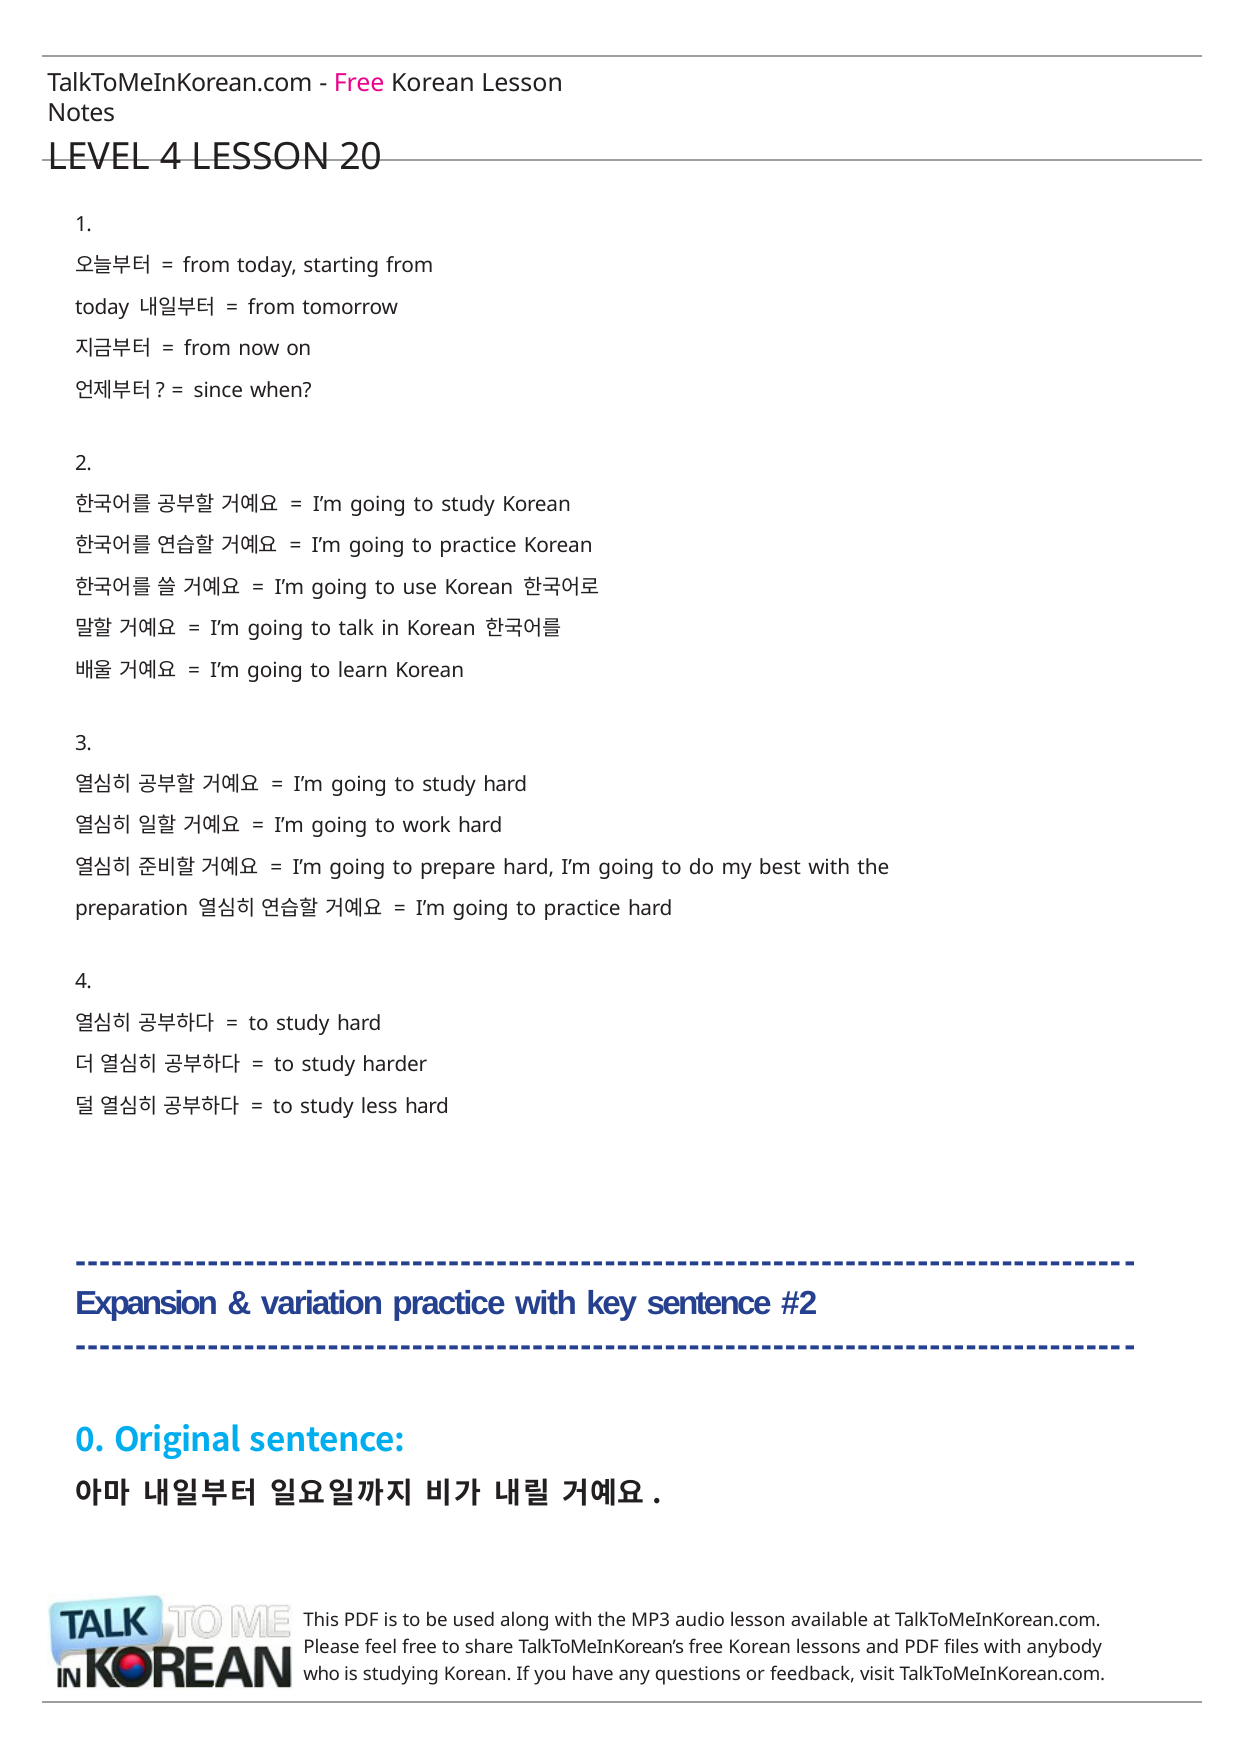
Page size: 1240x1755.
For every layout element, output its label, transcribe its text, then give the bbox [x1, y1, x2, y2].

text_box 1. 오늘부터 = from today, starting from today 내일부터 = from tomorrow 지금부터 = from now on 언제부터? = since when? 2. 한국어를 공부할 거예요 = I’m going to study Korean 한국어를 연습할 거예요 = I’m going to practice Korean 한국어를 쓸 거예요 = I’m going to use Korean 한국어로 말할 거예요 = I’m going to talk in Korean 한국어를 배울 거예요 = I’m going to learn Korean 3. 열심히 공부할 거예요 = I’m going to study hard 열심히 일할 거예요 = I’m going to work hard 열심히 준비할 거예요 = I’m going to prepare hard, I’m going to do my best with the preparation 열심히 연습할 거예요 = I’m going to practice hard 4. 열심히 공부하다 = to study hard 더 열심히 공부하다 = to study harder 덜 열심히 공부하다 = to study less hard [72, 208, 1002, 1118]
footer This PDF is to be used along with the MP3 audio lesson available at TalkToMeInKorean.com. Please feel free to share TalkToMeInKorean’s free Korean lessons and PDF files with anybody who is studying Korean. If you have any questions or feedback, visit TalkToMeInKorean.com. [301, 1607, 1119, 1755]
text_box TalkToMeInKorean.com - Free Korean Lesson Notes LEVEL 4 LESSON 20 [45, 61, 615, 177]
text_box ---------------------------------------------------------------------------------------- Expansion & variation practice with key sentence #2 ---------------------------------------------------------------------------------------- 0. Original sentence: 아마 내일부터 일요일까지 비가 내릴 거예요. [72, 1237, 1163, 1510]
picture [46, 1593, 293, 1691]
